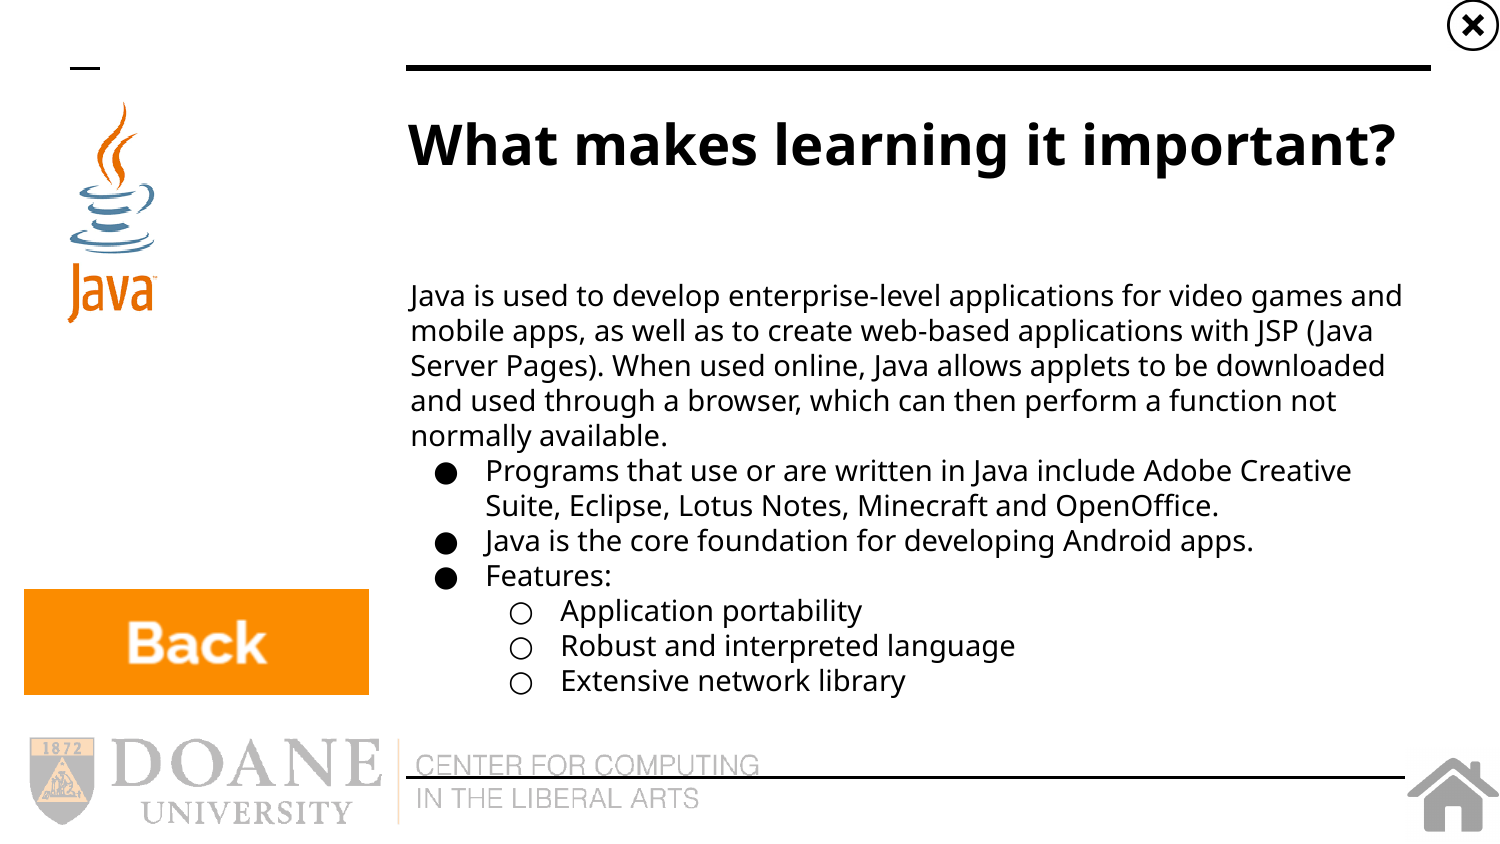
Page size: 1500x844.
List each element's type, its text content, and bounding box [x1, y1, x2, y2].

picture [37, 90, 195, 336]
picture [1446, 0, 1499, 52]
picture [1405, 747, 1500, 842]
picture [24, 589, 369, 695]
title What makes learning it important? [393, 94, 1431, 199]
list Java is used to develop enterprise-level applications for video games and mobile apps, as well as to create web-based applications with JSP (Java Server Pages). When used online, Java allows applets to be downloaded and used through a browser, which can then perform a function not normally available. Programs that use or are written in Java include Adobe Creative Suite, Eclipse, Lotus Notes, Minecraft and OpenOffice. Java is the core foundation for developing Android apps. Features: Application portability Robust and interpreted language Extensive network library [395, 261, 1433, 755]
